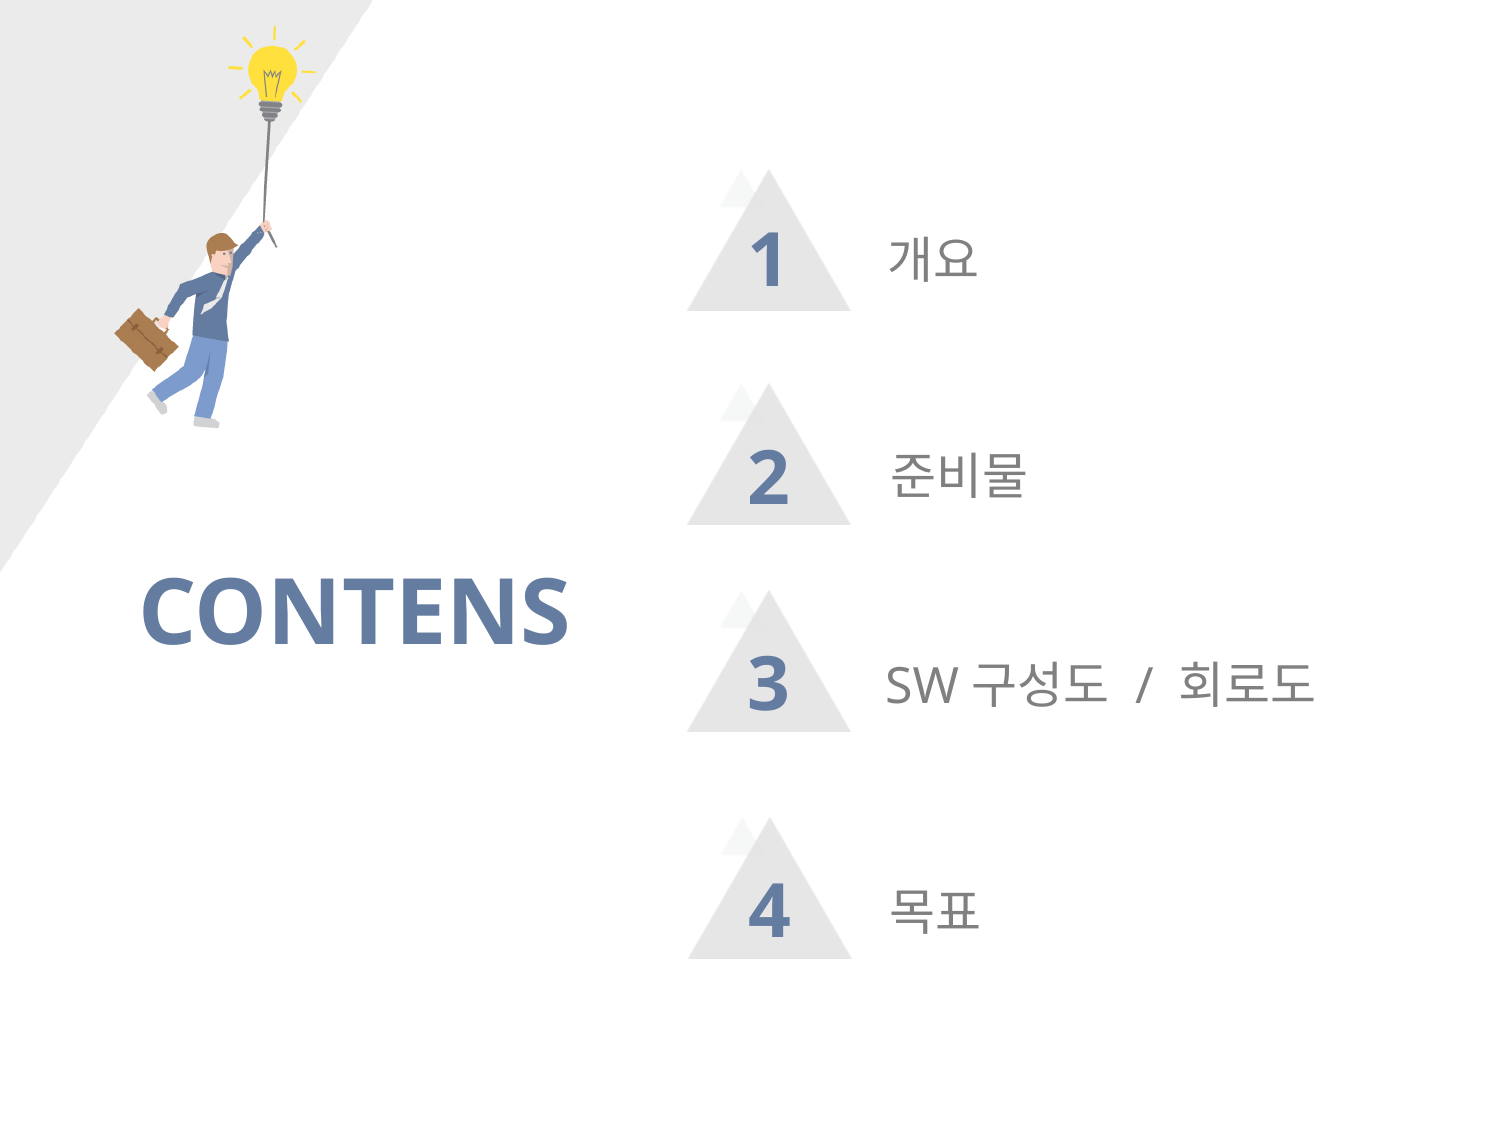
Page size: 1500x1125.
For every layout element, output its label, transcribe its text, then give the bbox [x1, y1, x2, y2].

picture [0, 0, 1500, 1039]
text_box 개요 [887, 228, 981, 289]
text_box SW구성도 / 회로도 [885, 653, 1317, 714]
text_box 목표 [889, 879, 982, 940]
text_box CONTENS [138, 552, 572, 663]
text_box 준비물 [890, 444, 1029, 505]
